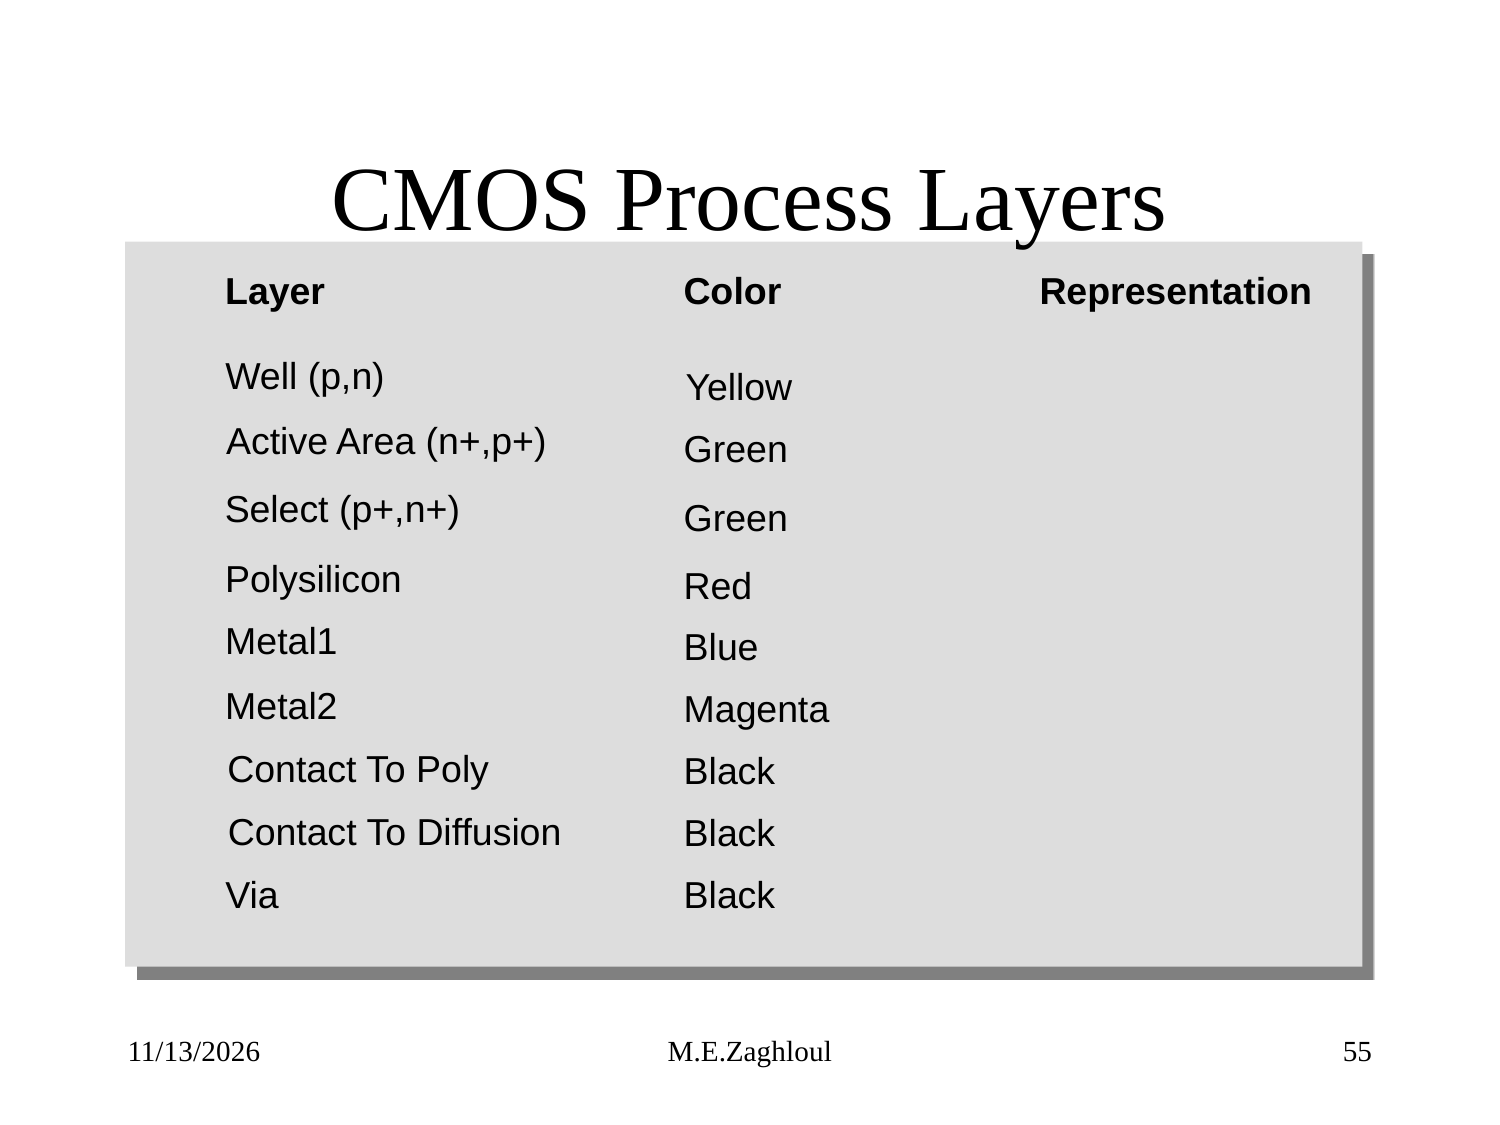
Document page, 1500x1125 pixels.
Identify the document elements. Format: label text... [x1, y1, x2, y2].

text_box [224, 266, 1313, 920]
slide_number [112, 1024, 426, 1101]
title CMOS Process Layers [112, 99, 1388, 288]
slide_number 55 [1074, 1024, 1388, 1101]
footer M.E.Zaghloul [512, 1024, 988, 1101]
text_box [125, 288, 1363, 967]
